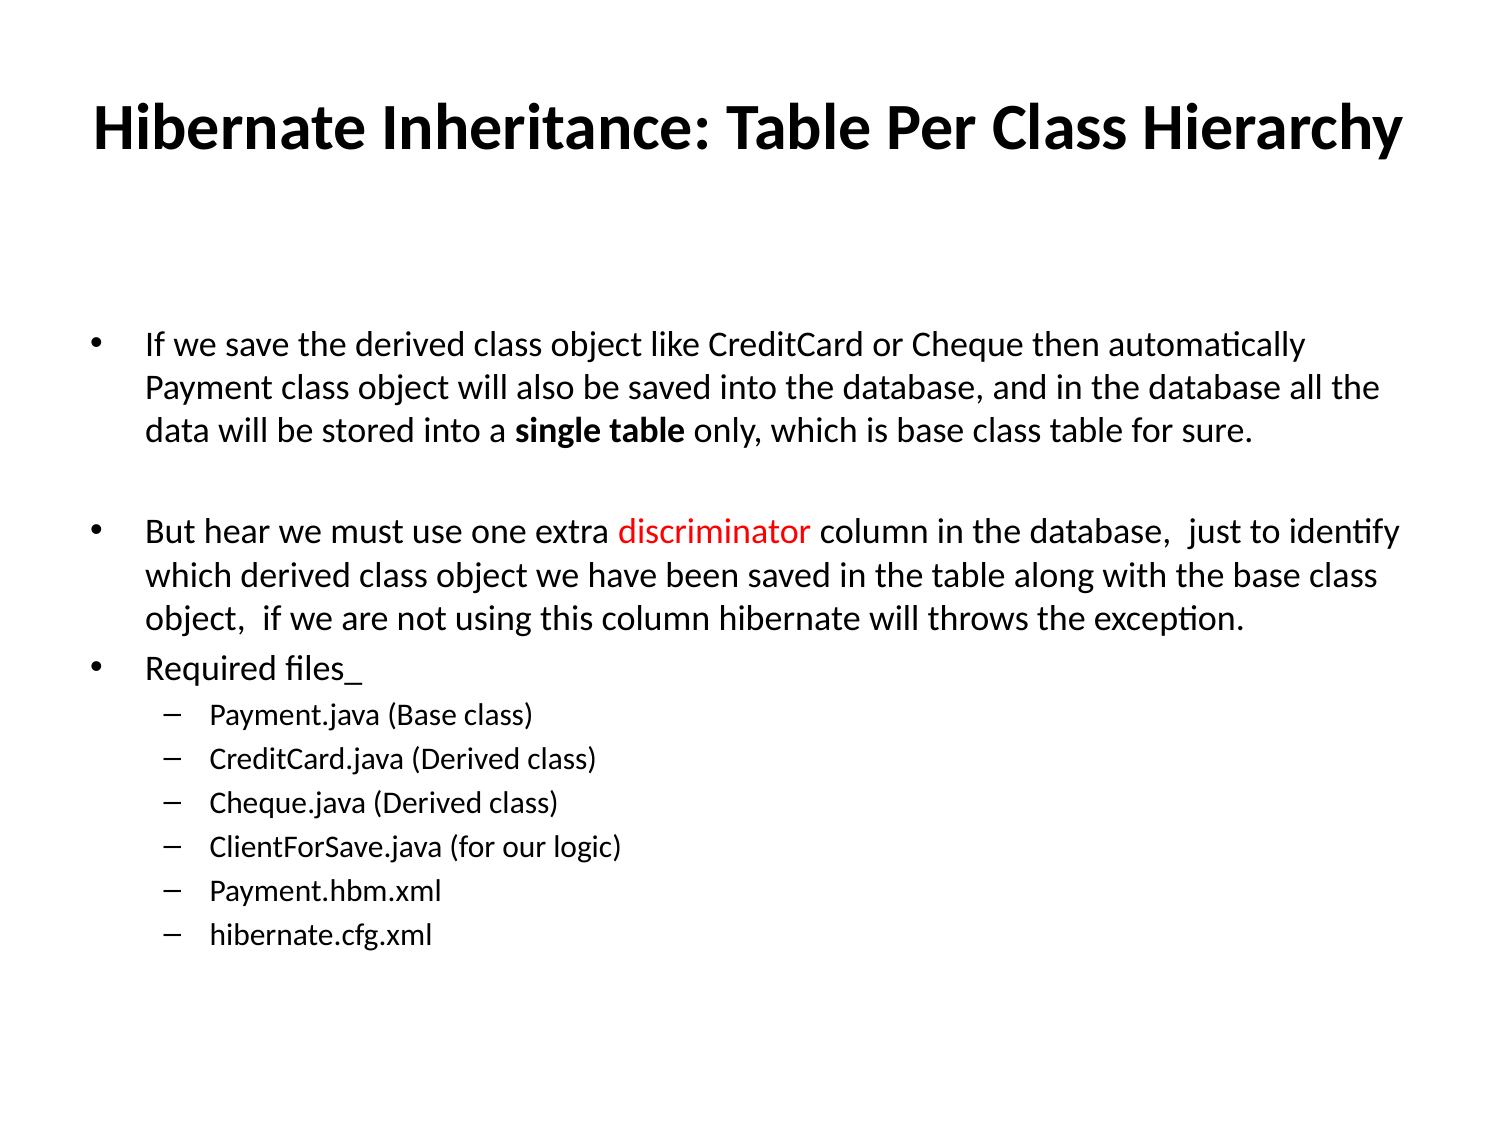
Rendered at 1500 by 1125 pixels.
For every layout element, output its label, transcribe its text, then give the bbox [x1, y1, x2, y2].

title Hibernate Inheritance: Table Per Class Hierarchy [75, 69, 1425, 257]
list If we save the derived class object like CreditCard or Cheque then automatically Payment class object will also be saved into the database, and in the database all the data will be stored into a single table only, which is base class table for sure. But hear we must use one extra discriminator column in the database, just to identify which derived class object we have been saved in the table along with the base class object, if we are not using this column hibernate will throws the exception. Required files_ Payment.java (Base class) CreditCard.java (Derived class) Cheque.java (Derived class) ClientForSave.java (for our logic) Payment.hbm.xml hibernate.cfg.xml [75, 262, 1425, 1005]
